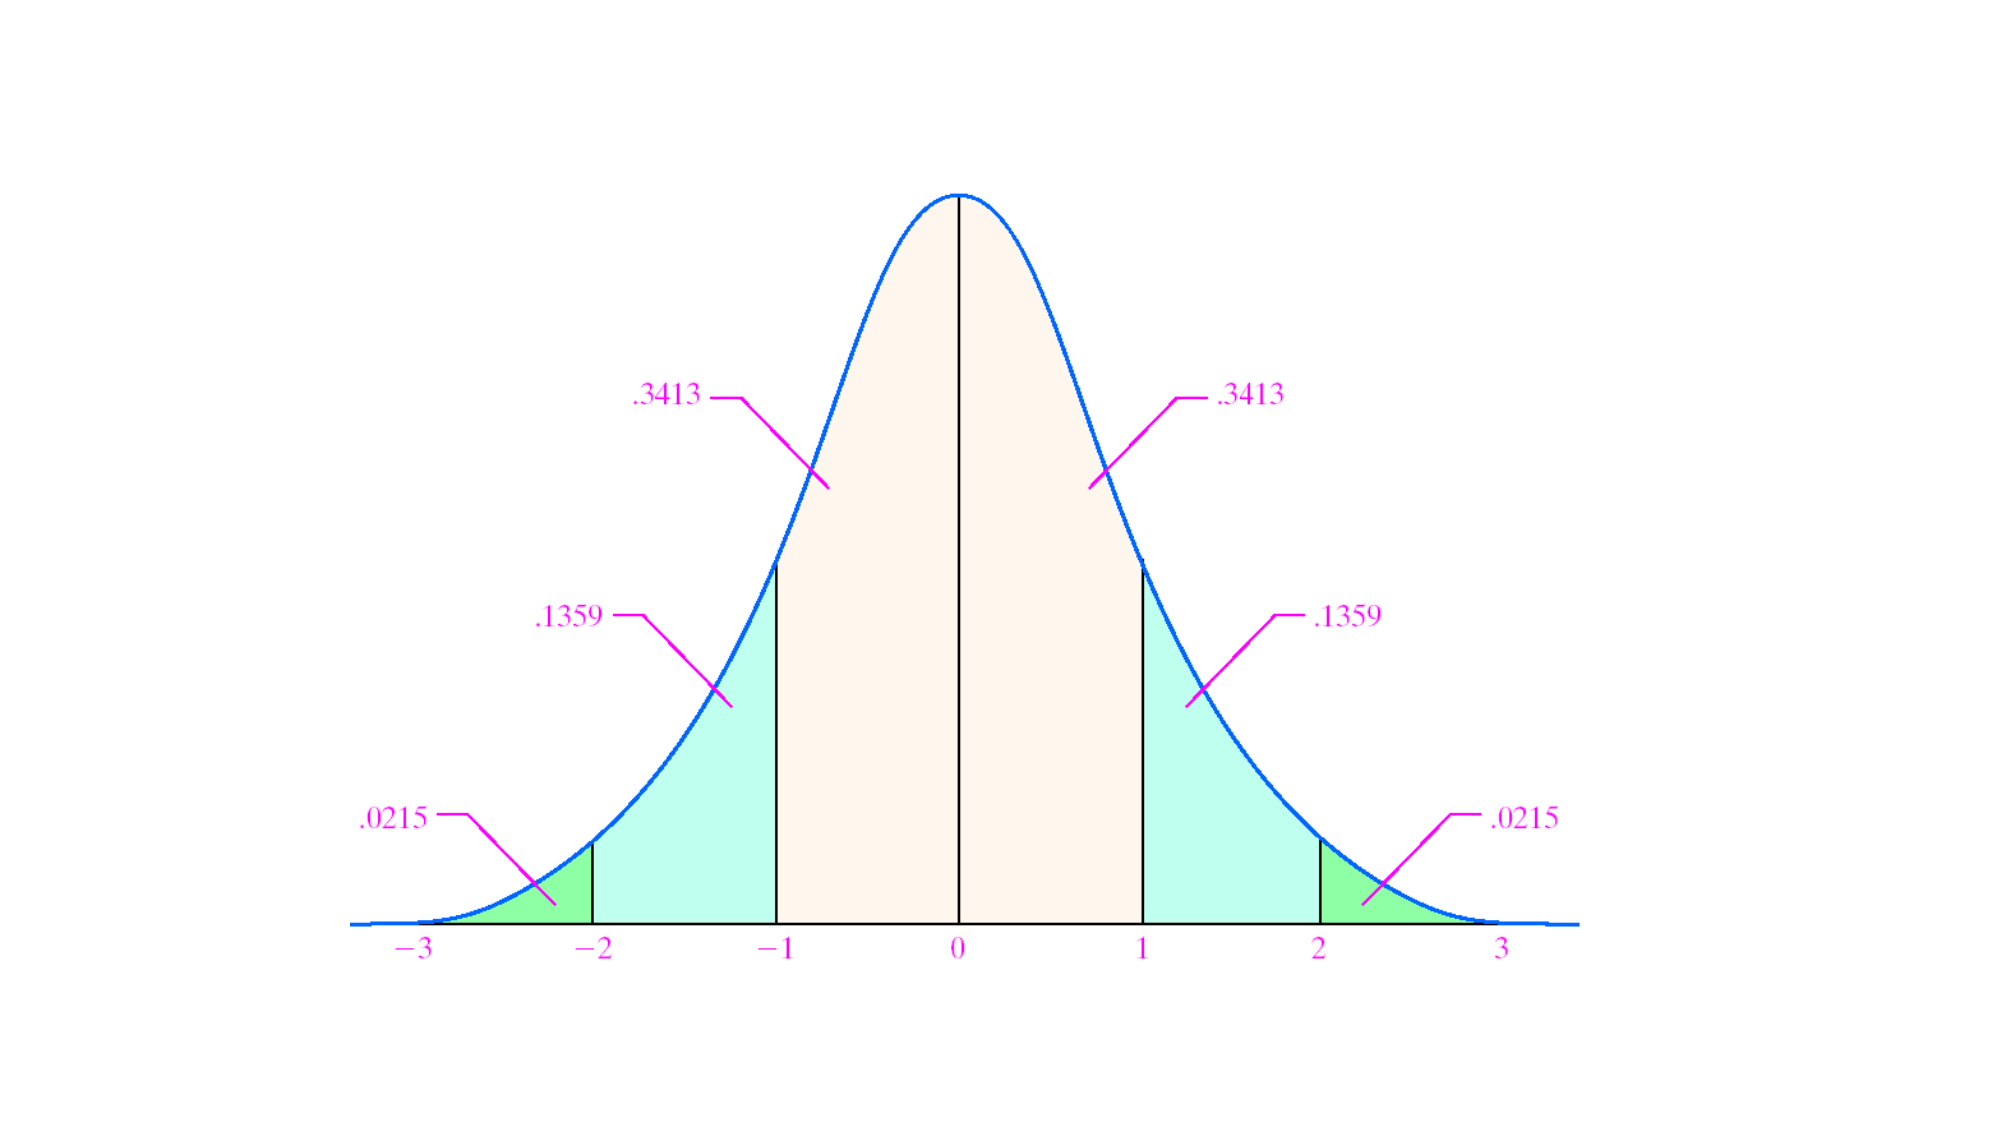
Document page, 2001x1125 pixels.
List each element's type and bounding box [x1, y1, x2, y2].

picture [349, 180, 1641, 988]
